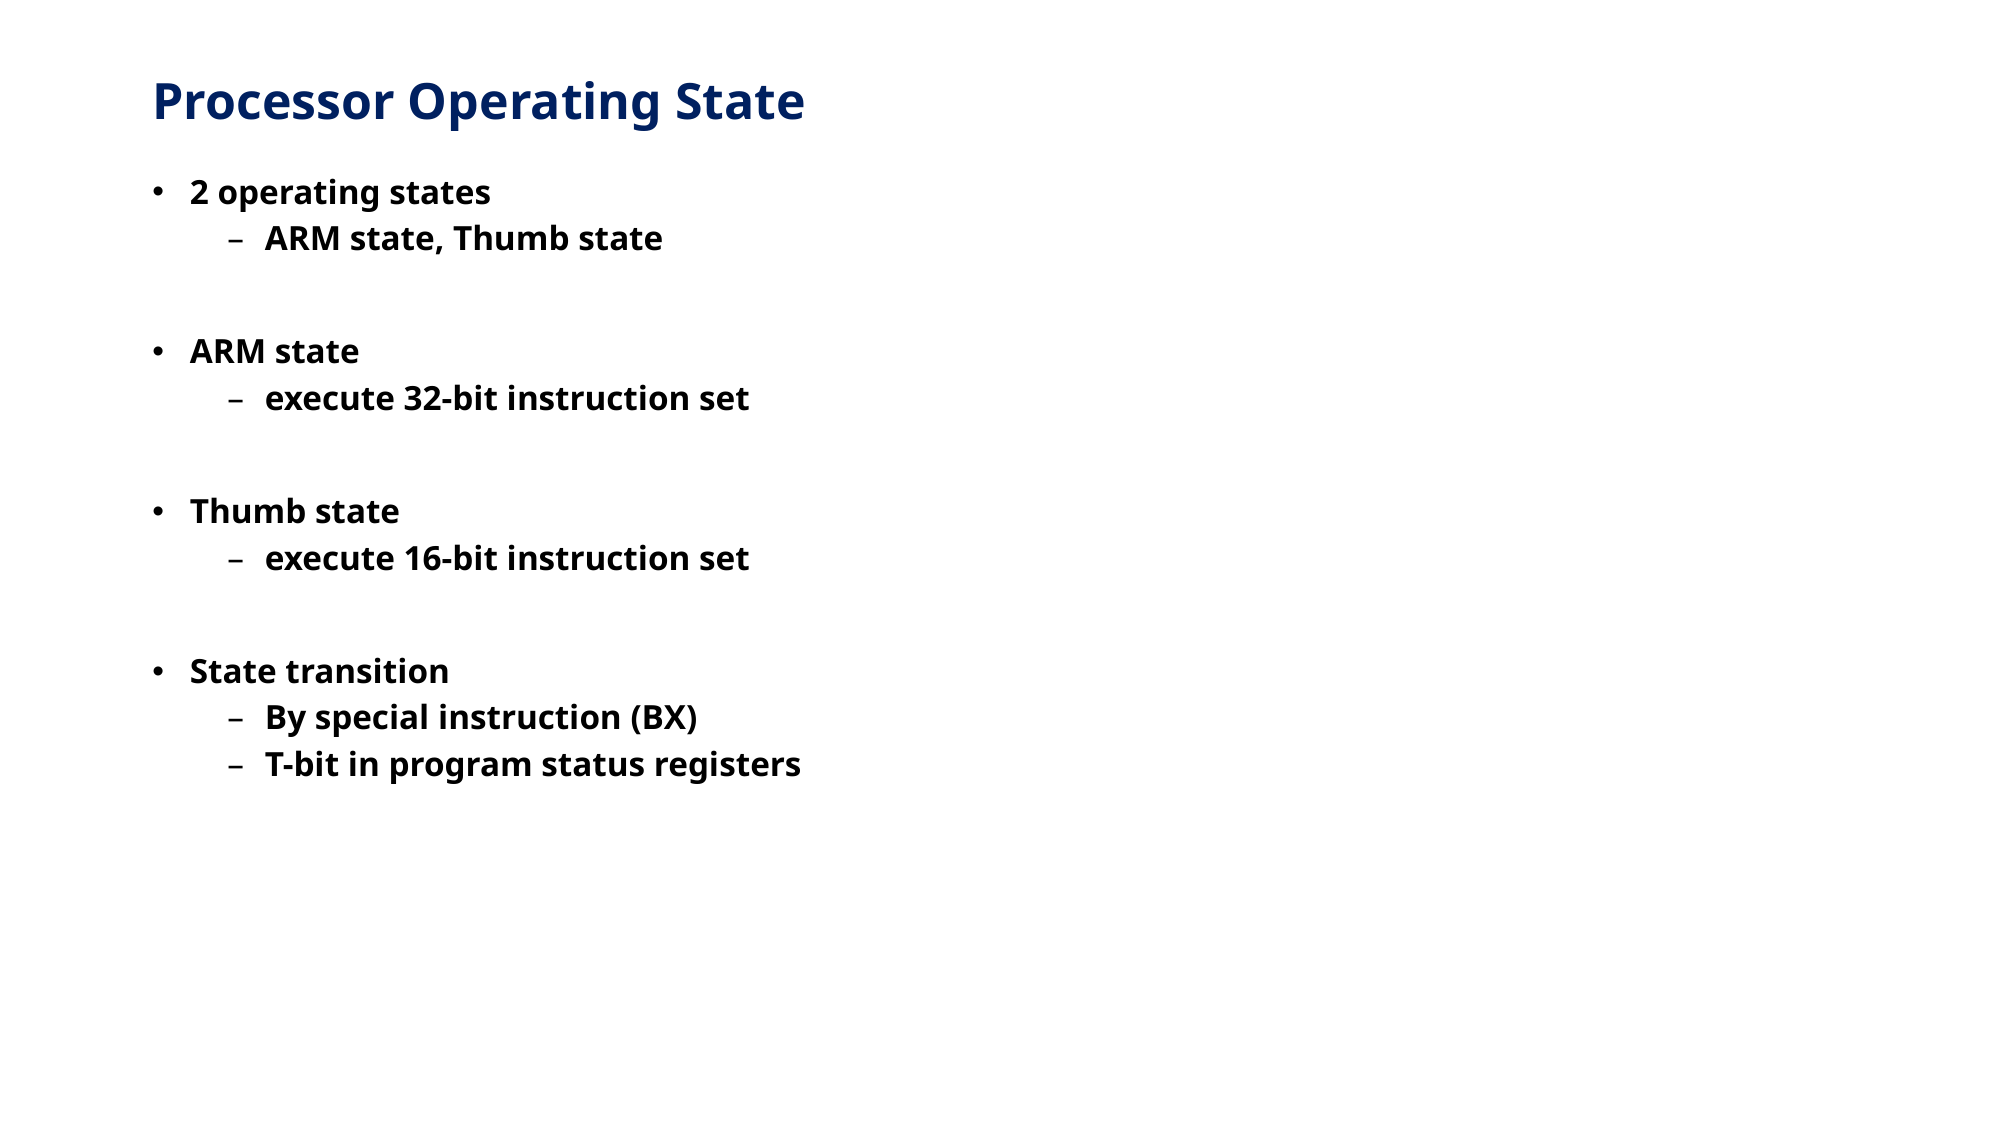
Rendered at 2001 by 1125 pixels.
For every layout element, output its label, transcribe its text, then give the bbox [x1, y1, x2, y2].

title Processor Operating State [137, 67, 1863, 139]
list 2 operating states ARM state, Thumb state ARM state execute 32-bit instruction set Thumb state execute 16-bit instruction set State transition By special instruction (BX) T-bit in program status registers [137, 167, 1863, 1014]
